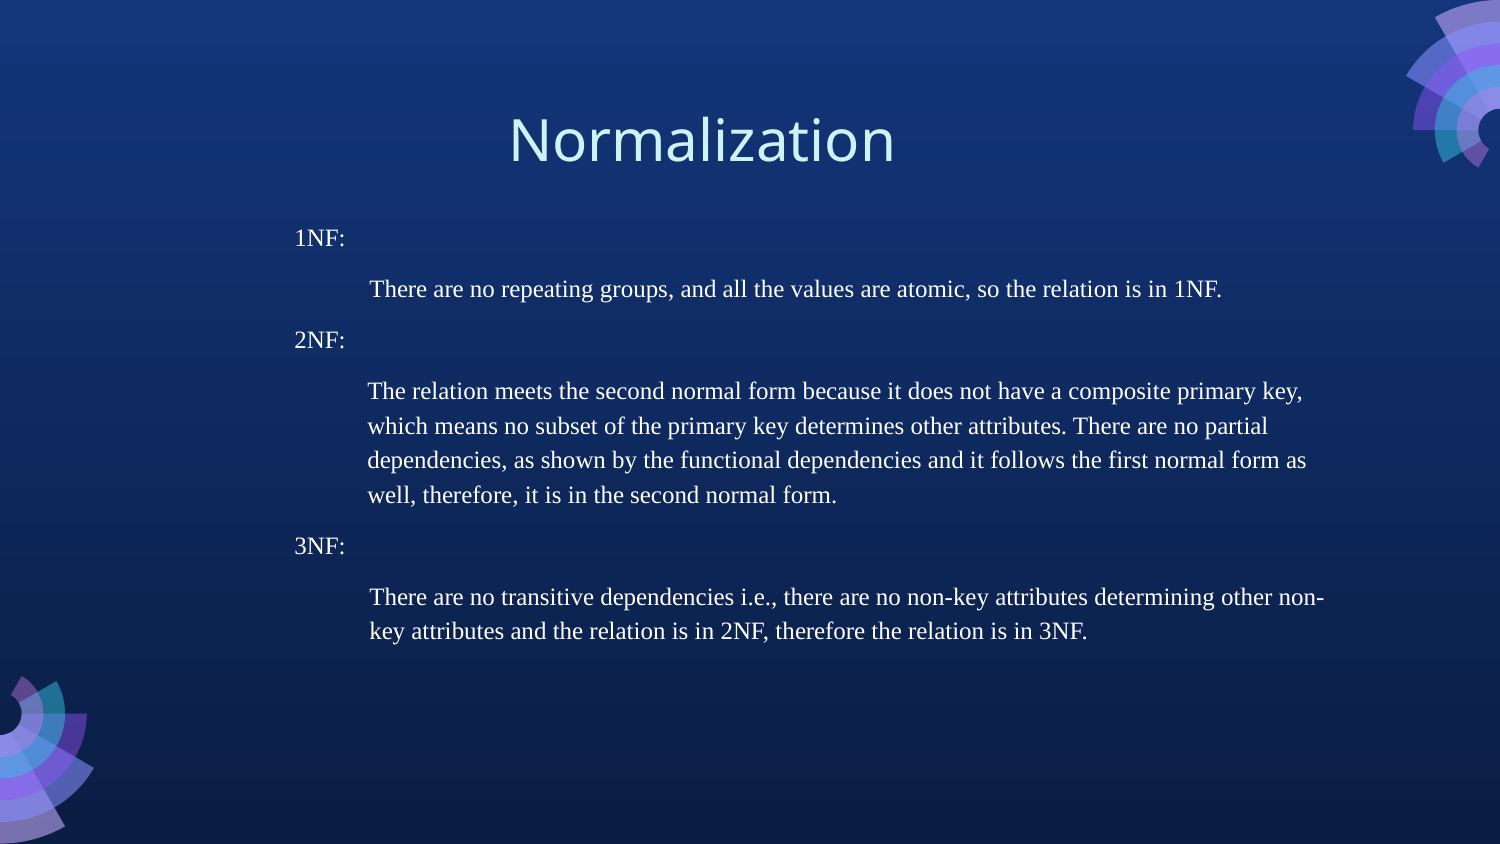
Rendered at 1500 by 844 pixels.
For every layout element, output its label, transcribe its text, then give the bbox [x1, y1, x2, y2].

title Normalization [118, 88, 1382, 183]
subtitle 1NF: There are no repeating groups, and all the values are atomic, so the relation is in 1NF. 2NF: The relation meets the second normal form because it does not have a composite primary key, which means no subset of the primary key determines other attributes. There are no partial dependencies, as shown by the functional dependencies and it follows the first normal form as well, therefore, it is in the second normal form. 3NF: There are no transitive dependencies i.e., there are no non-key attributes determining other non-key attributes and the relation is in 2NF, therefore the relation is in 3NF. [204, 202, 1374, 762]
